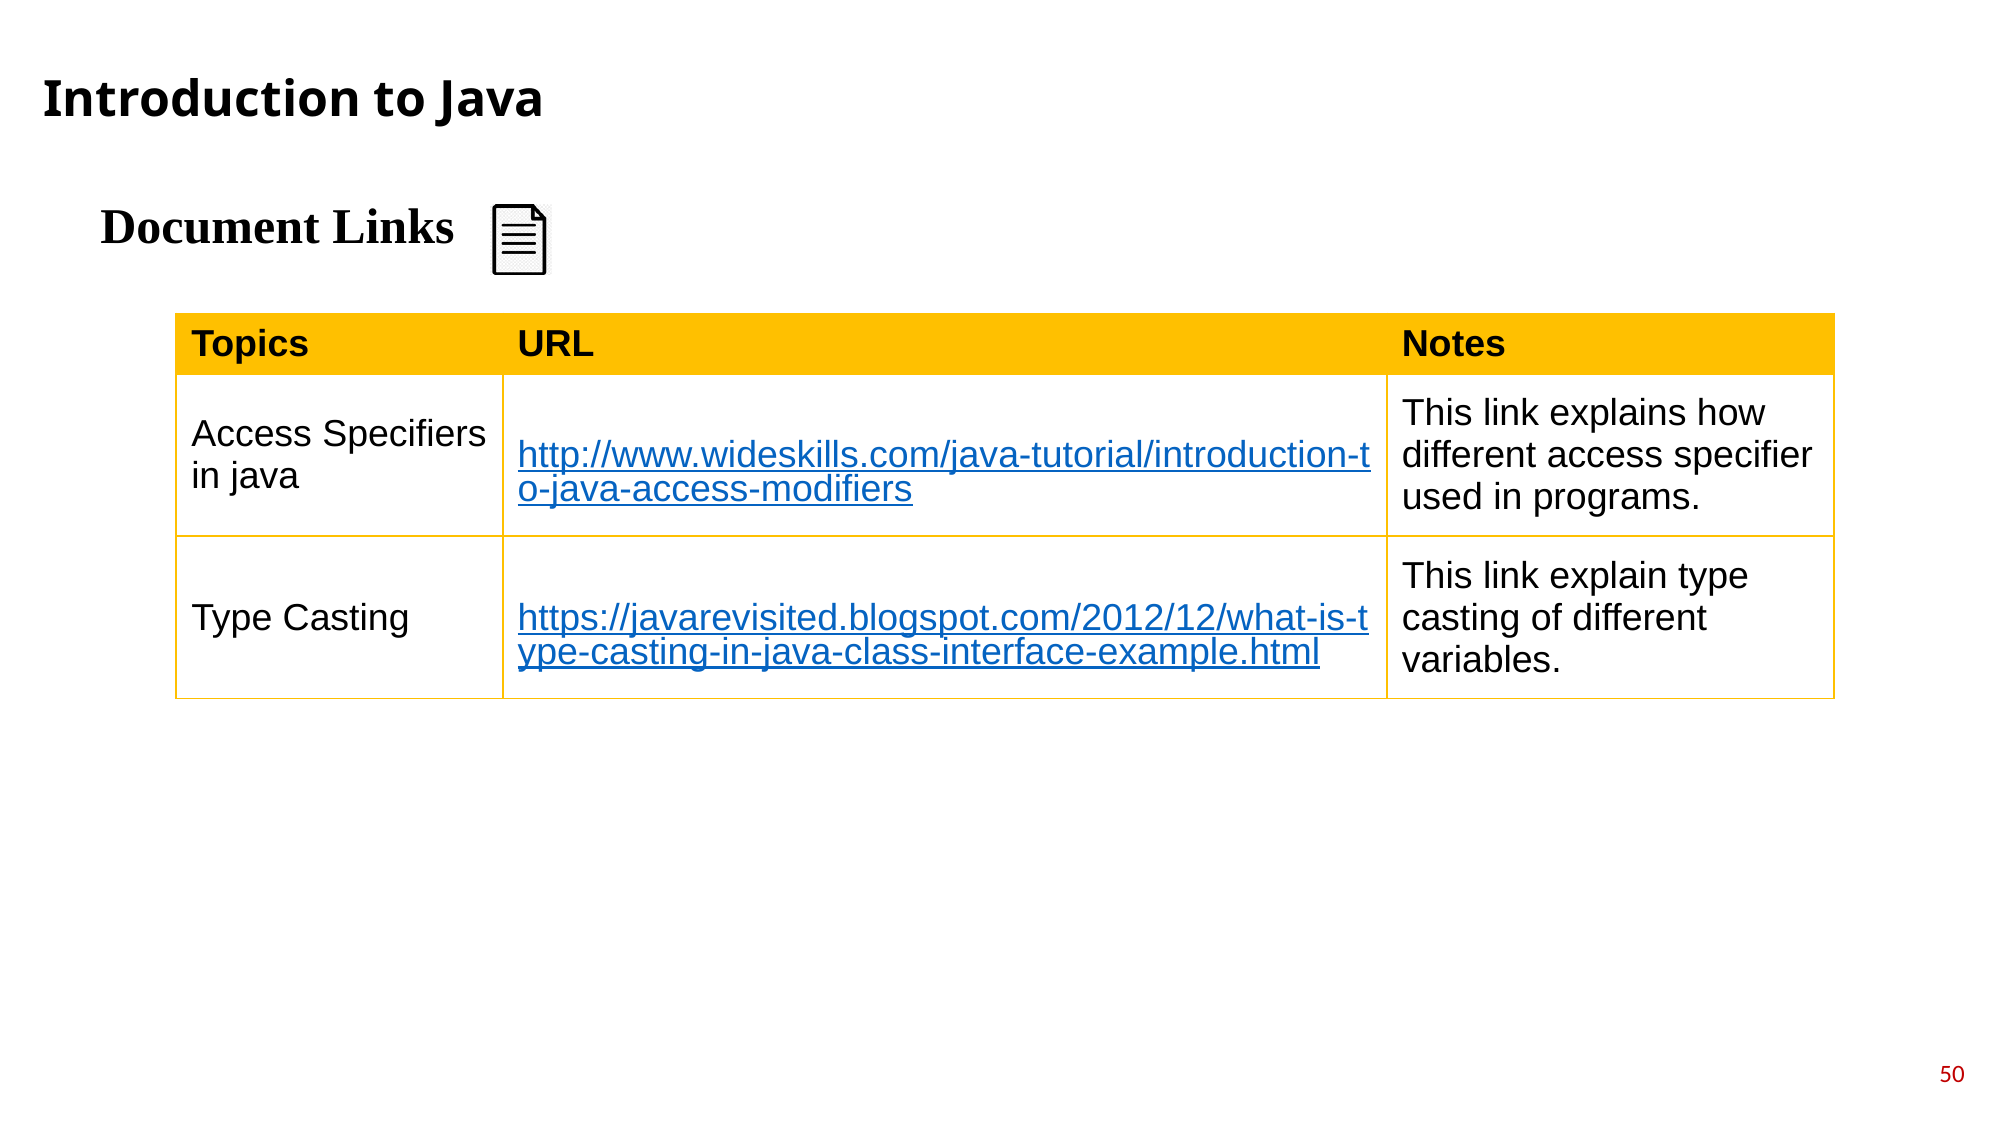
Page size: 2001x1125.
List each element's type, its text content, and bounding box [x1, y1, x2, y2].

picture [490, 204, 552, 275]
table_header Notes [1388, 314, 1833, 373]
table_header URL [504, 314, 1386, 373]
table_cell https://javarevisited.blogspot.com/2012/12/what-is-type-casting-in-java-class-interface-example.html [504, 537, 1386, 698]
table_cell This link explain type casting of different variables. [1388, 537, 1833, 698]
table_cell This link explains how different access specifier used in programs. [1388, 375, 1833, 535]
table_cell Type Casting [177, 537, 502, 698]
table_header Topics [177, 314, 502, 373]
text_box Document Links [33, 186, 1976, 262]
table_cell http://www.wideskills.com/java-tutorial/introduction-to-java-access-modifiers [504, 375, 1386, 535]
table_cell Access Specifiers in java [177, 375, 502, 535]
text_box Introduction to Java [33, 59, 1716, 135]
slide_number 50 [1929, 738, 1973, 1125]
